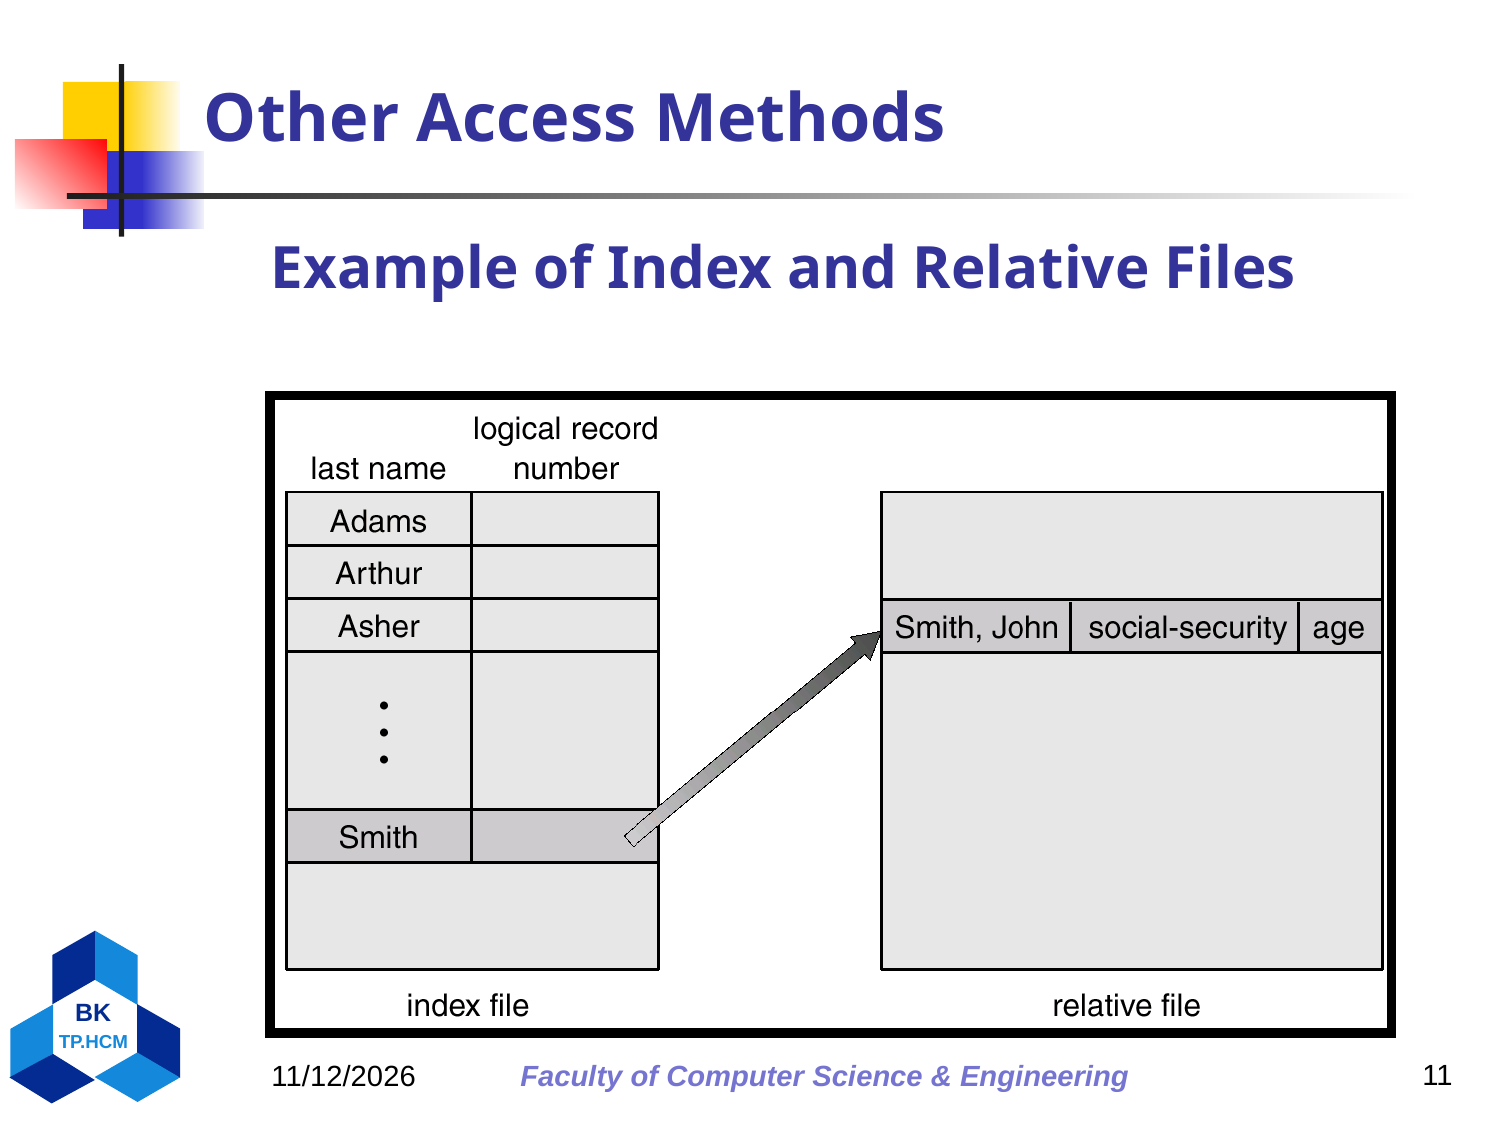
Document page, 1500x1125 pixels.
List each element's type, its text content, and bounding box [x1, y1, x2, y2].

text_box Example of Index and Relative Files [256, 222, 1311, 308]
footer Faculty of Computer Science & Engineering [462, 1049, 1188, 1101]
slide_number 11 [1249, 1023, 1468, 1100]
picture [274, 400, 1387, 1029]
slide_number 13-Oct-16 [237, 1024, 451, 1101]
title Other Access Methods [188, 35, 1468, 163]
